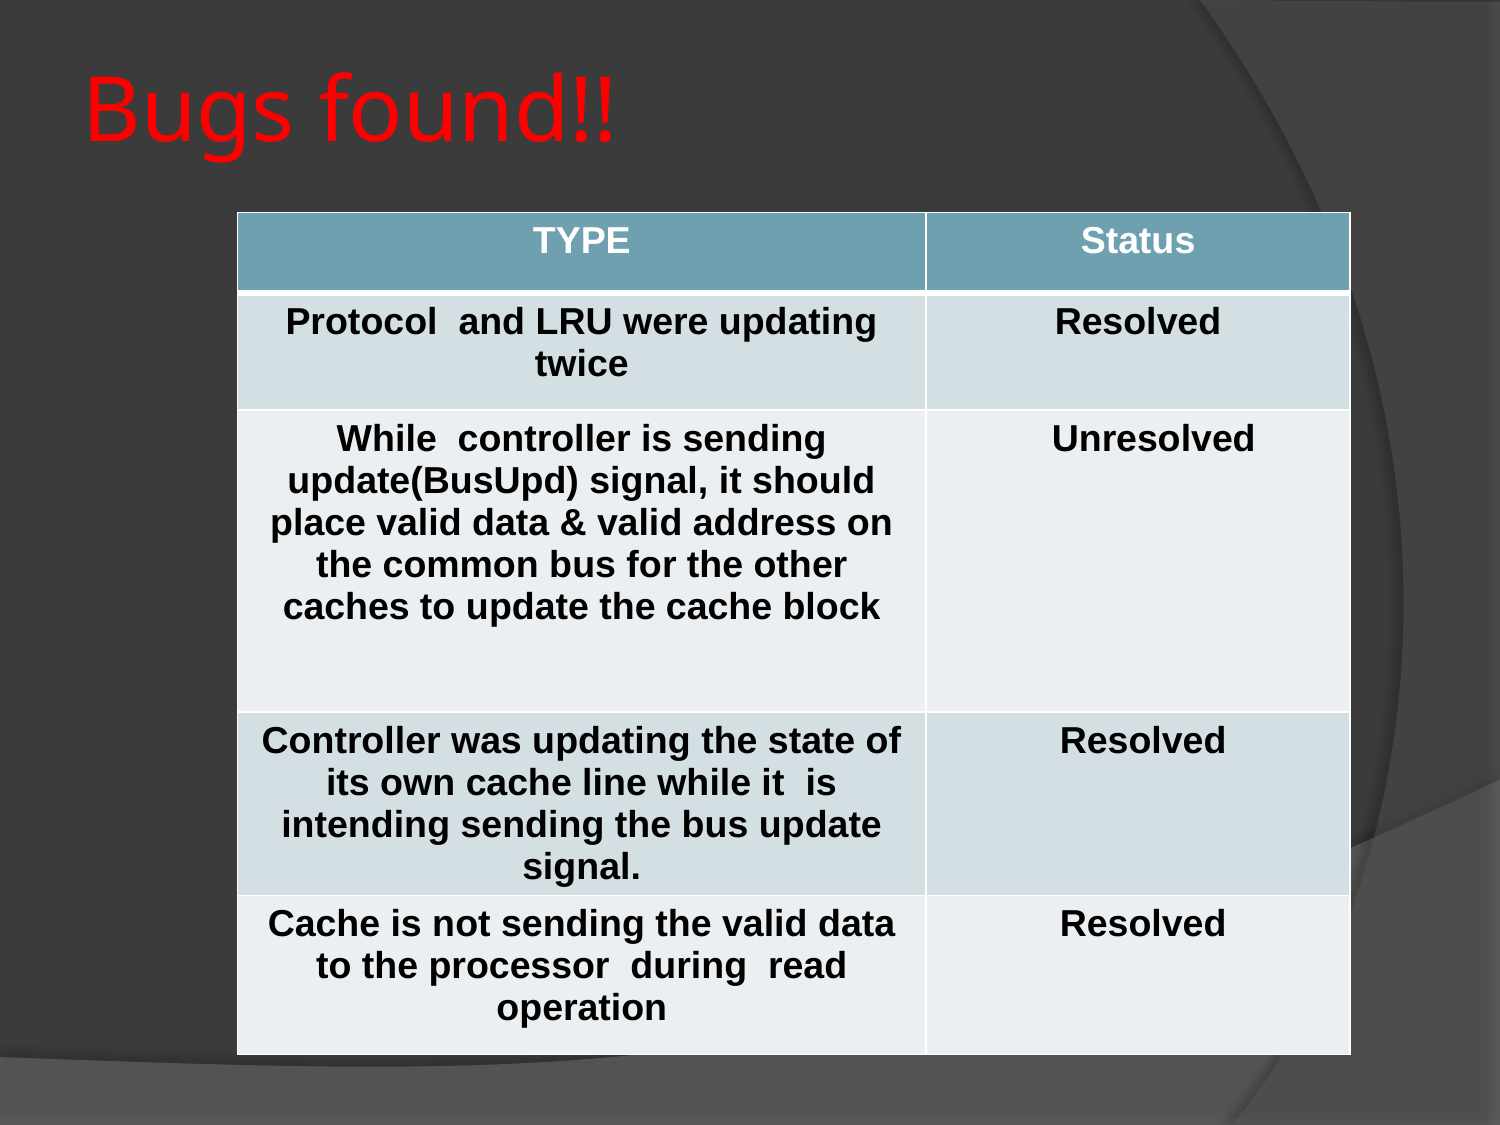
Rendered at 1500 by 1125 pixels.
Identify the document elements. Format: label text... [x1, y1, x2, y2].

table_header TYPE [238, 213, 925, 290]
table_cell Resolved [927, 896, 1349, 1054]
table_header Status [927, 213, 1349, 290]
table_cell Protocol and LRU were updating twice [238, 296, 925, 409]
table_cell Resolved [927, 296, 1349, 409]
table_cell While controller is sending update(BusUpd) signal, it should place valid data & valid address on the common bus for the other caches to update the cache block [238, 411, 925, 711]
title Bugs found!! [75, 37, 1425, 175]
table_cell Unresolved [927, 411, 1349, 711]
table_cell Cache is not sending the valid data to the processor during read operation [238, 896, 925, 1054]
table_cell Resolved [927, 713, 1349, 895]
table_cell Controller was updating the state of its own cache line while it is intending sending the bus update signal. [238, 713, 925, 895]
